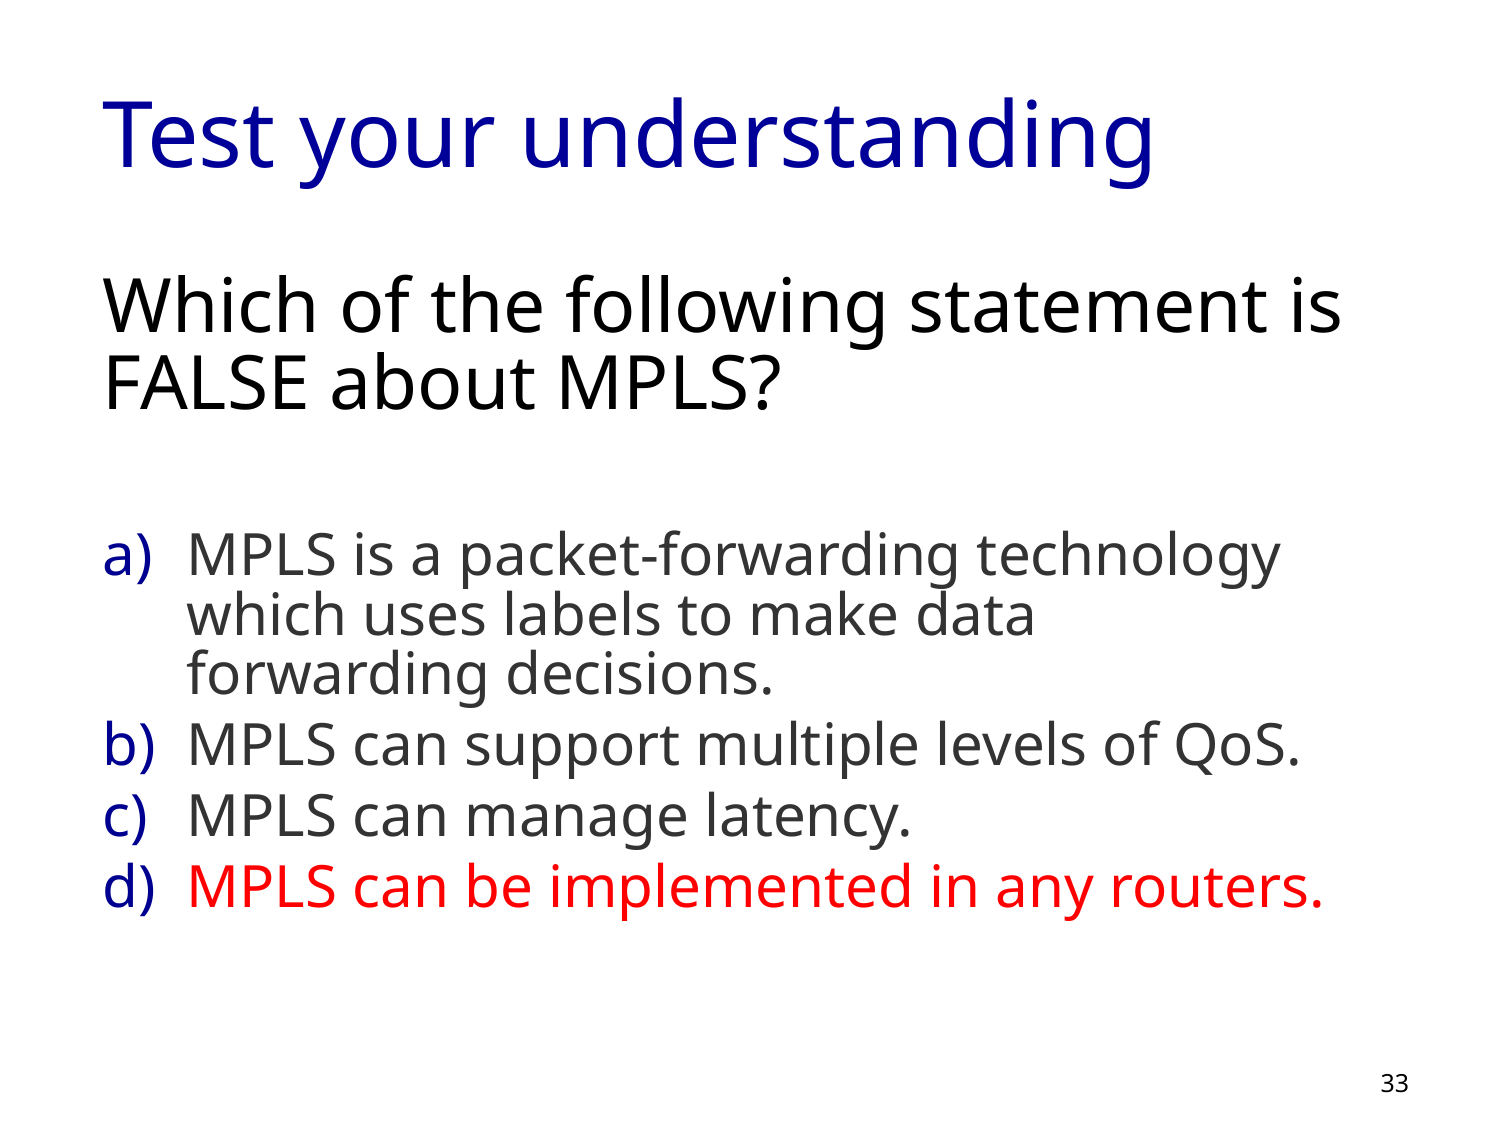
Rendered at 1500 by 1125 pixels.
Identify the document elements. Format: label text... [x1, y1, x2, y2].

list Which of the following statement is FALSE about MPLS? MPLS is a packet-forwarding technology which uses labels to make data forwarding decisions. MPLS can support multiple levels of QoS. MPLS can manage latency. MPLS can be implemented in any routers. [87, 264, 1363, 1027]
title Test your understanding [87, 37, 1363, 225]
slide_number 33 [1365, 1059, 1477, 1106]
